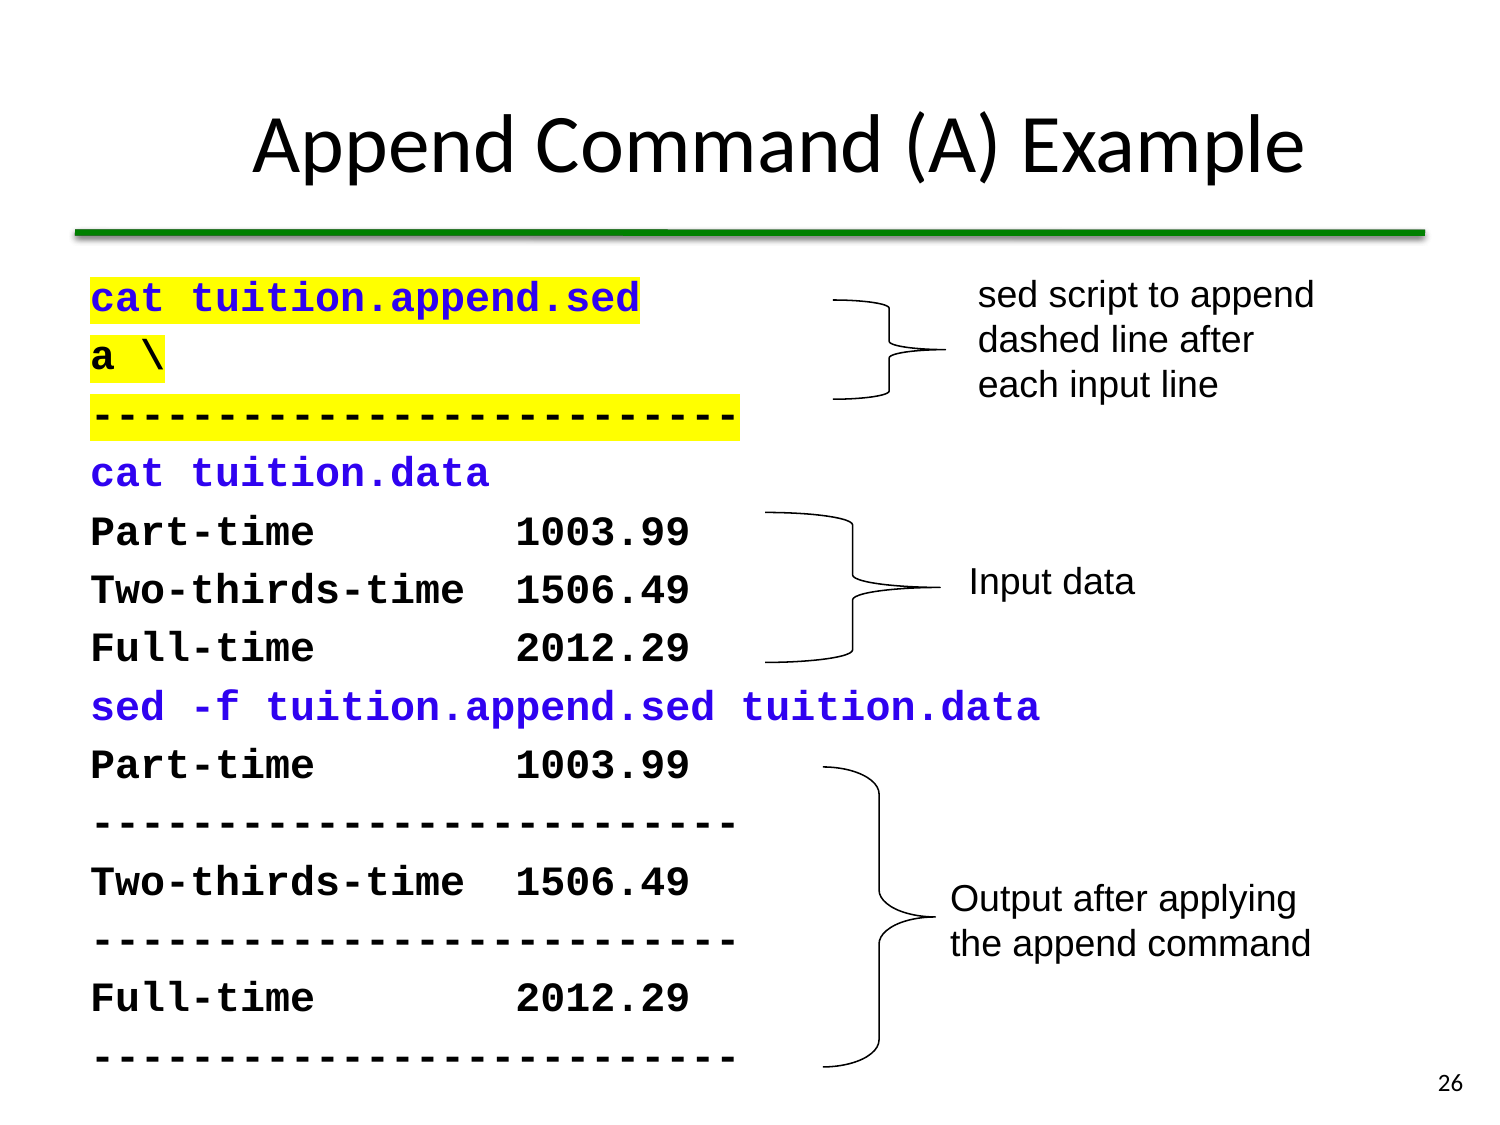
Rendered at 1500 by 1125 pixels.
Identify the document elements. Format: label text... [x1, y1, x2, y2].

title Append Command (A) Example [237, 45, 1479, 233]
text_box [764, 512, 1152, 663]
list cat tuition.append.sed a \ -------------------------- cat tuition.data Part-time 1003.99 Two-thirds-time 1506.49 Full-time 2012.29 sed -f tuition.append.sed tuition.data Part-time 1003.99 -------------------------- Two-thirds-time 1506.49 -------------------------- Full-time 2012.29 -------------------------- [75, 262, 1425, 1052]
slide_number 26 [1418, 1051, 1479, 1112]
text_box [822, 766, 1336, 1068]
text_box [832, 262, 1336, 415]
